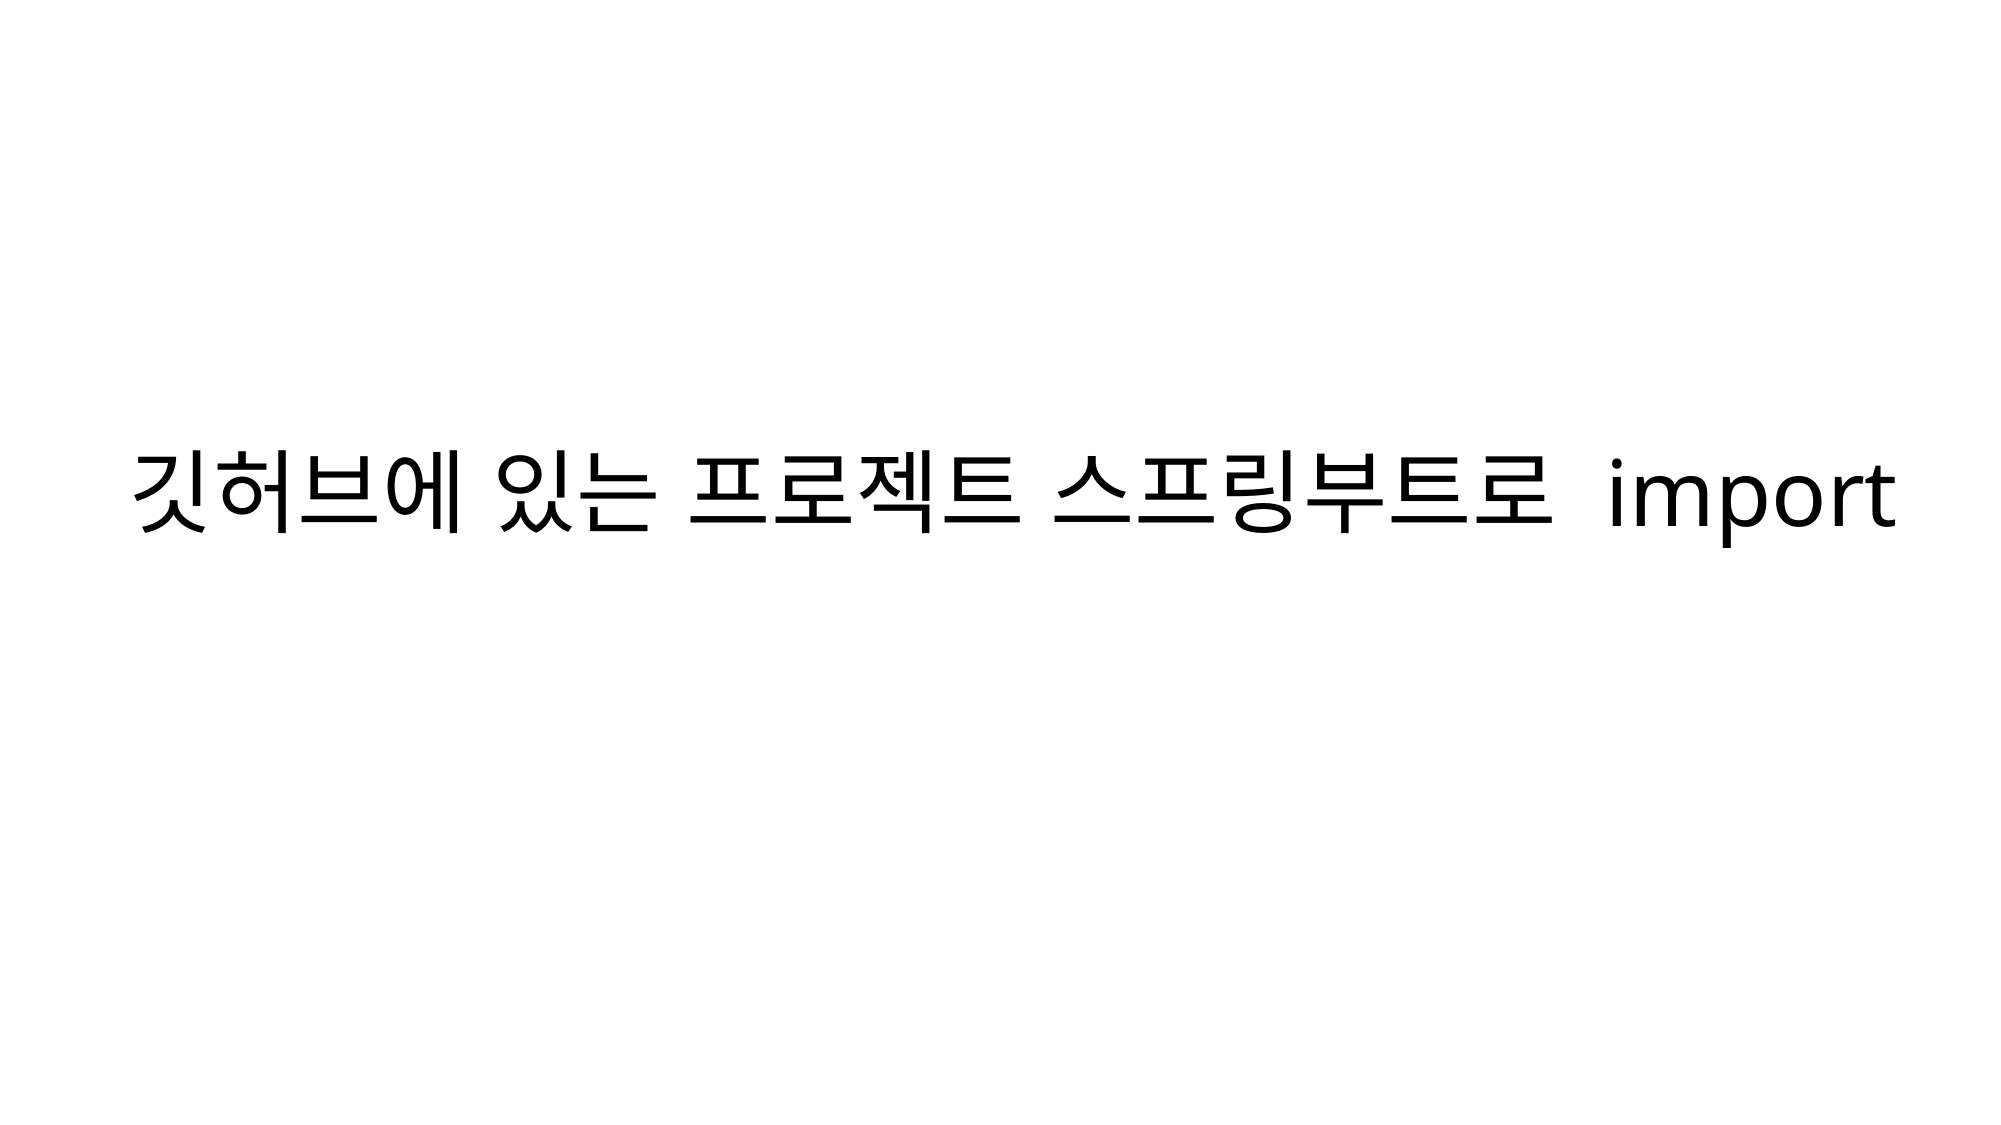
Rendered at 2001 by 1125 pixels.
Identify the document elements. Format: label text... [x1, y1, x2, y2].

text_box 깃허브에 있는 프로젝트 스프링부트로 import [114, 427, 1914, 552]
